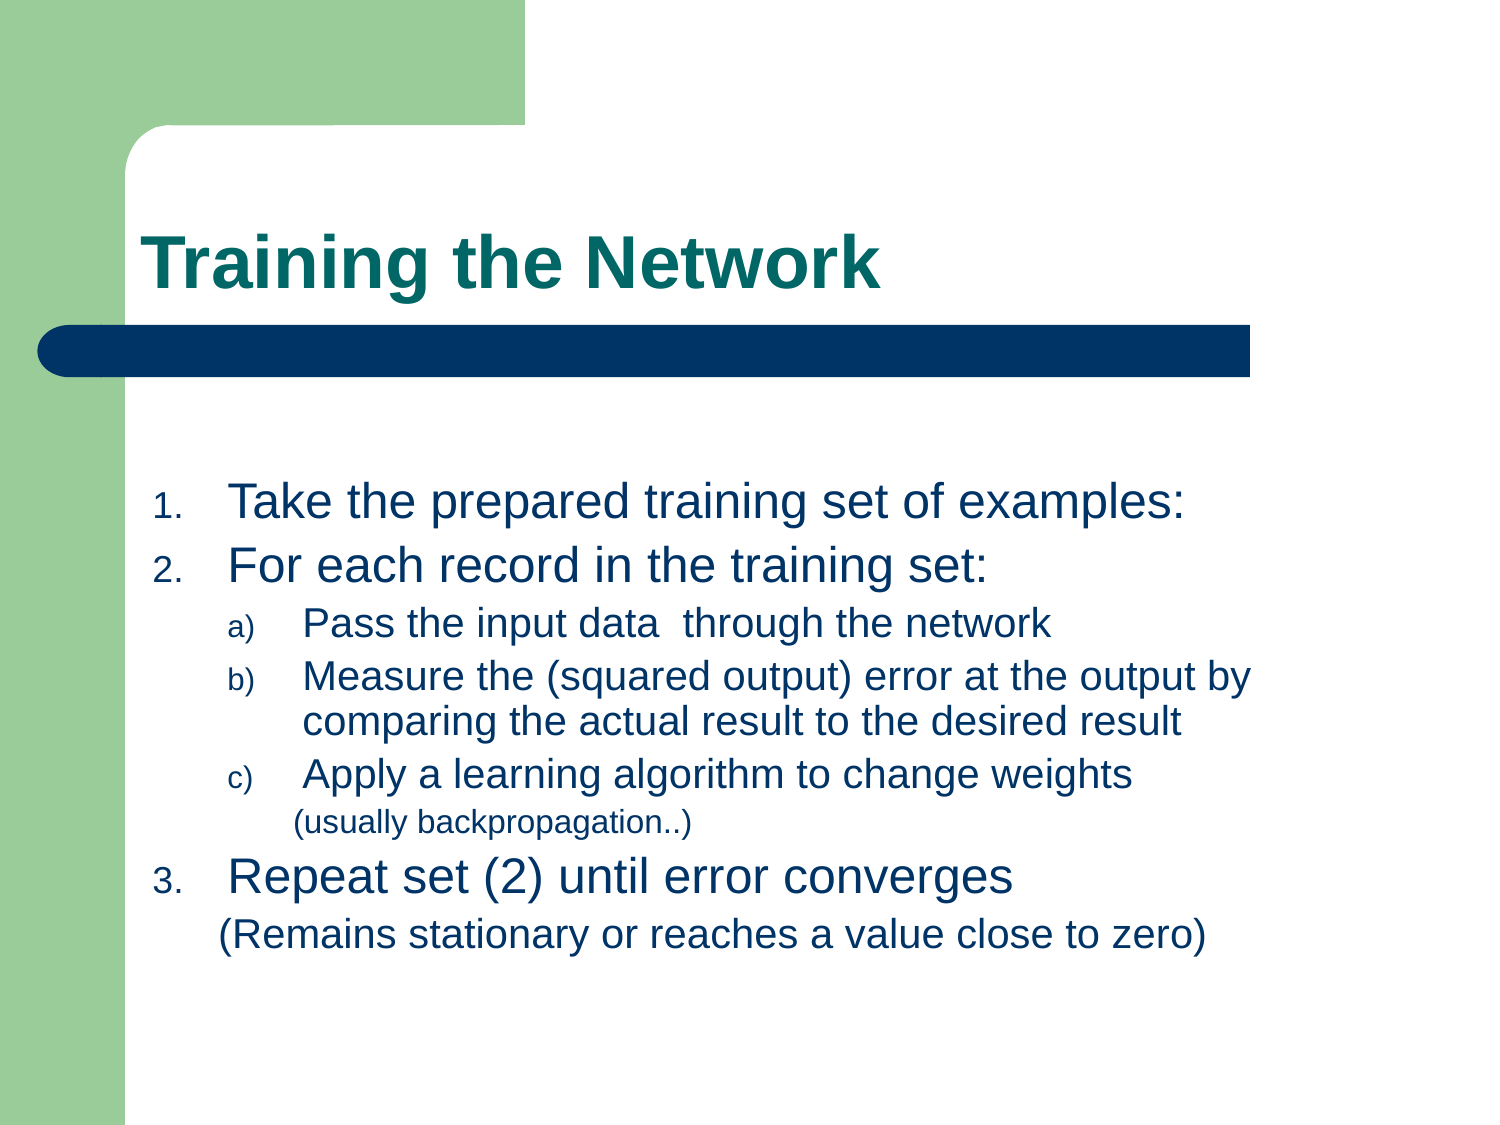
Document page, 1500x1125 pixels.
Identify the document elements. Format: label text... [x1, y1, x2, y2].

list Take the prepared training set of examples: For each record in the training set: Pass the input data through the network Measure the (squared output) error at the output by comparing the actual result to the desired result Apply a learning algorithm to change weights (usually backpropagation..) Repeat set (2) until error converges (Remains stationary or reaches a value close to zero) [137, 387, 1400, 999]
title Training the Network [125, 125, 1425, 313]
